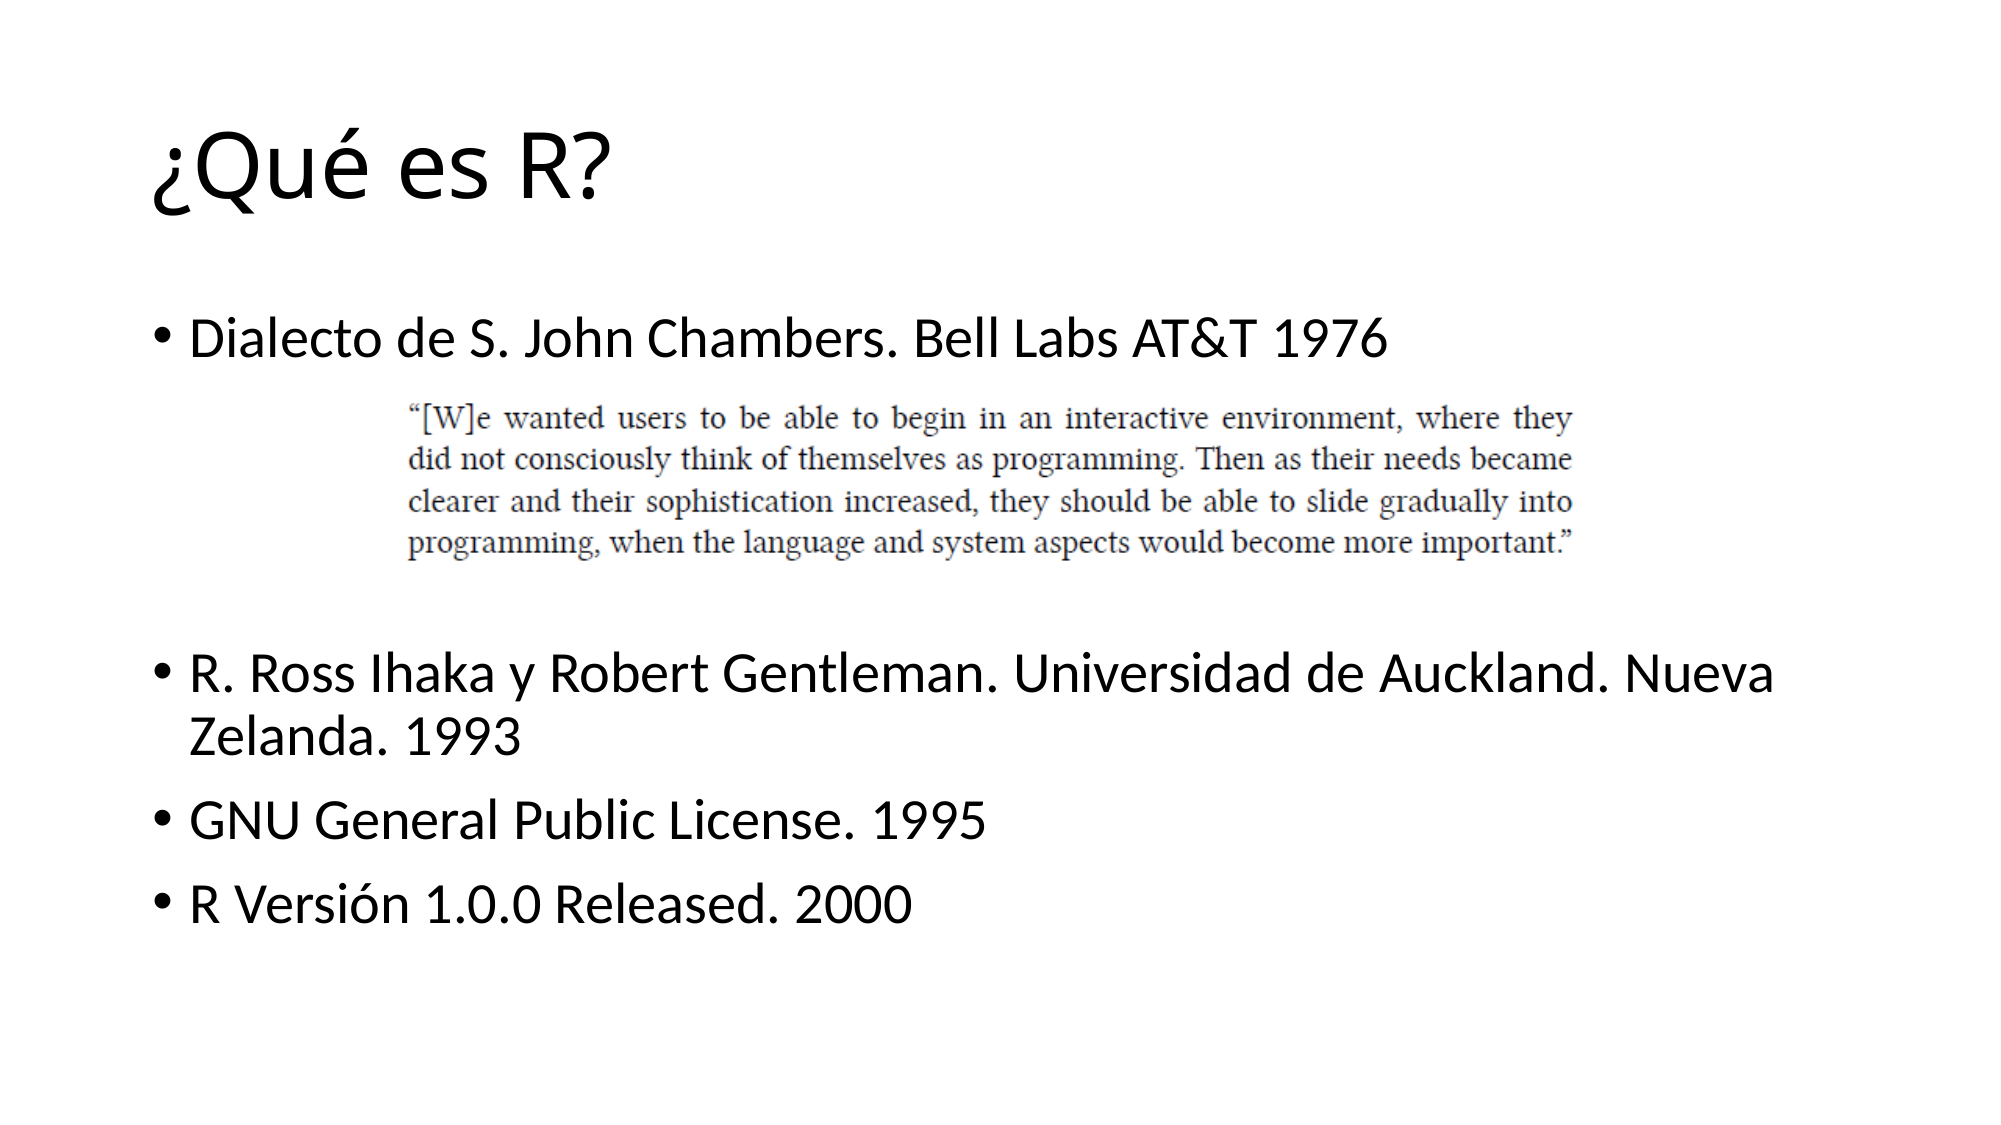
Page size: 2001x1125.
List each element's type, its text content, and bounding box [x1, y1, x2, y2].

picture [388, 380, 1596, 586]
list Dialecto de S. John Chambers. Bell Labs AT&T 1976 R. Ross Ihaka y Robert Gentleman. Universidad de Auckland. Nueva Zelanda. 1993 GNU General Public License. 1995 R Versión 1.0.0 Released. 2000 [137, 299, 1863, 1014]
title ¿Qué es R? [137, 59, 1863, 278]
